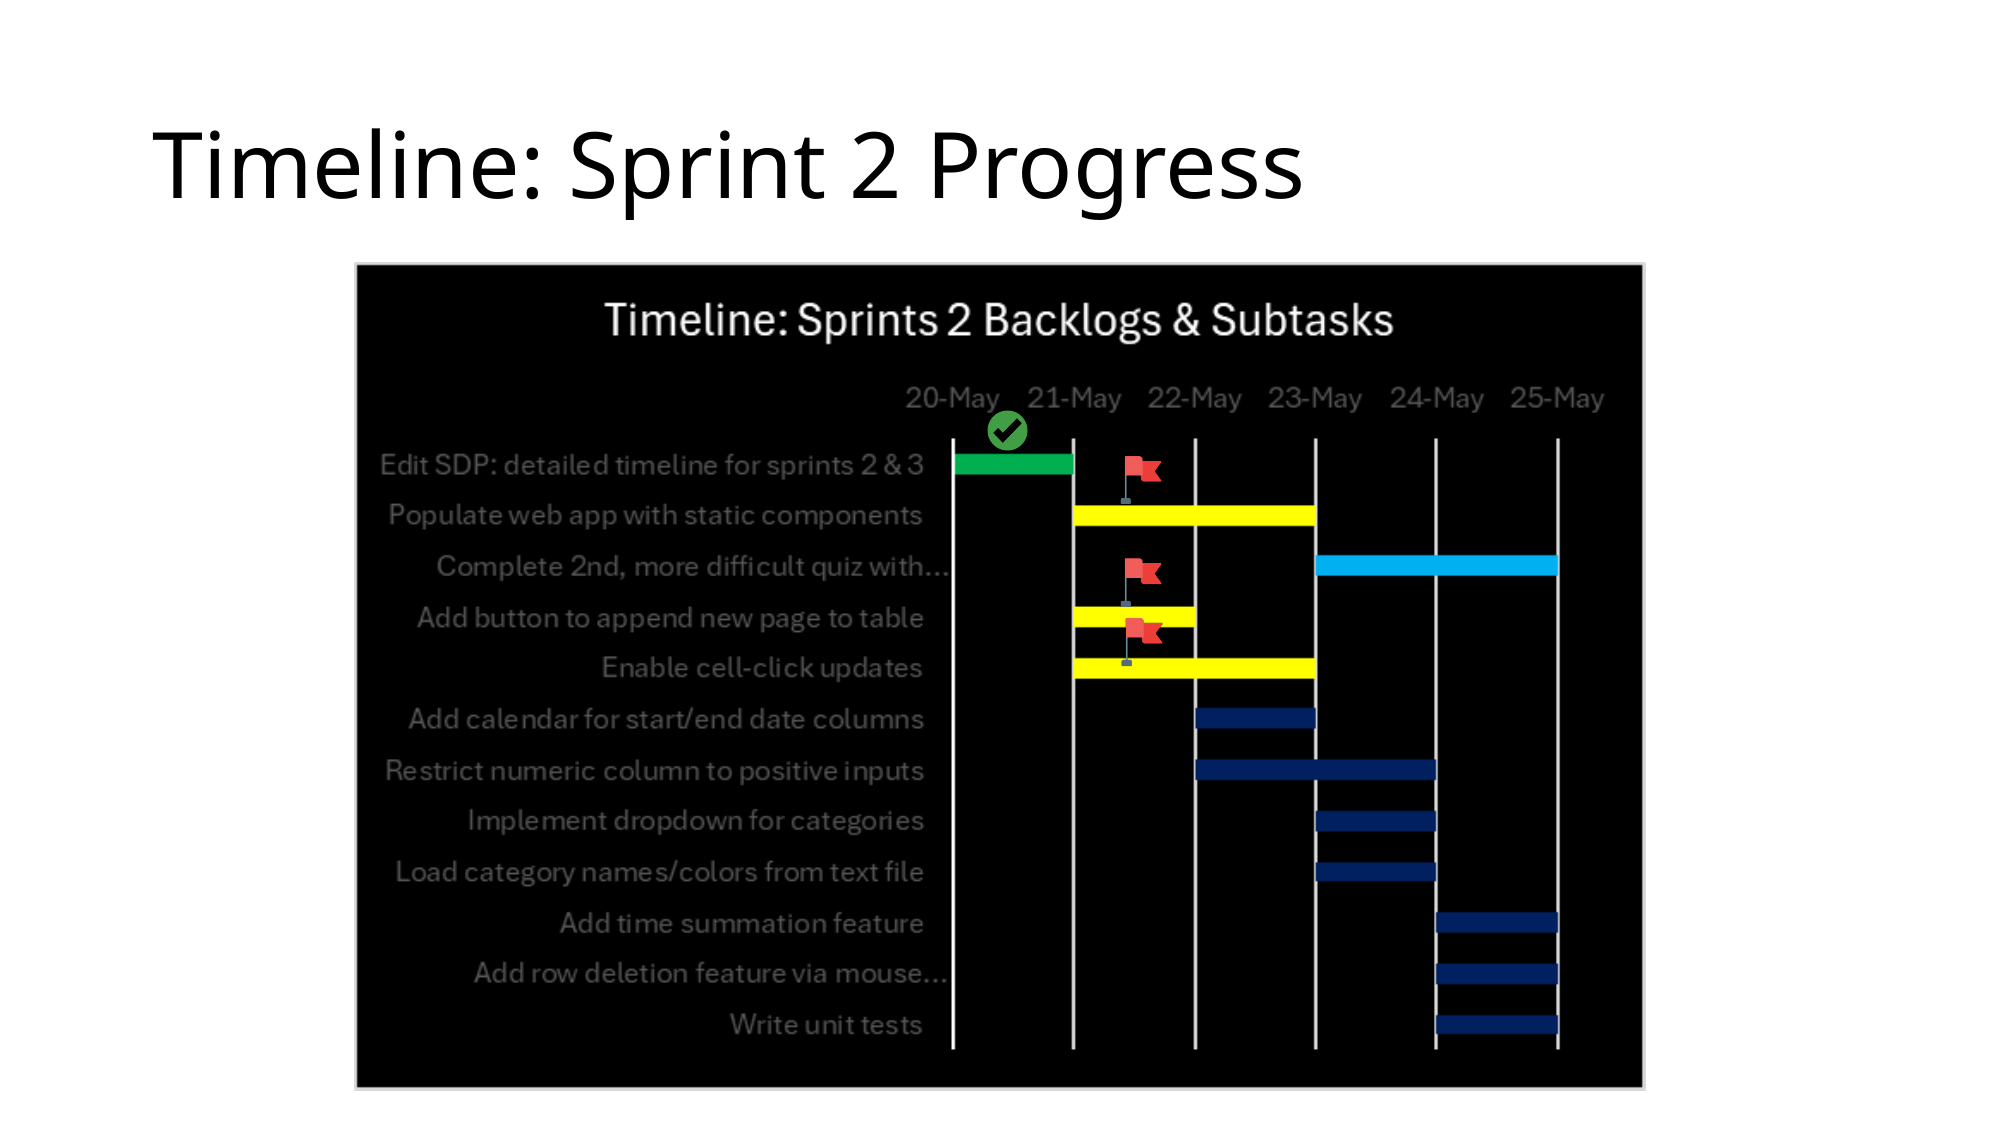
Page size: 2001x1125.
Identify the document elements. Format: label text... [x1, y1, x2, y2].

title Timeline: Sprint 2 Progress [137, 59, 1863, 278]
picture [354, 261, 1646, 1092]
